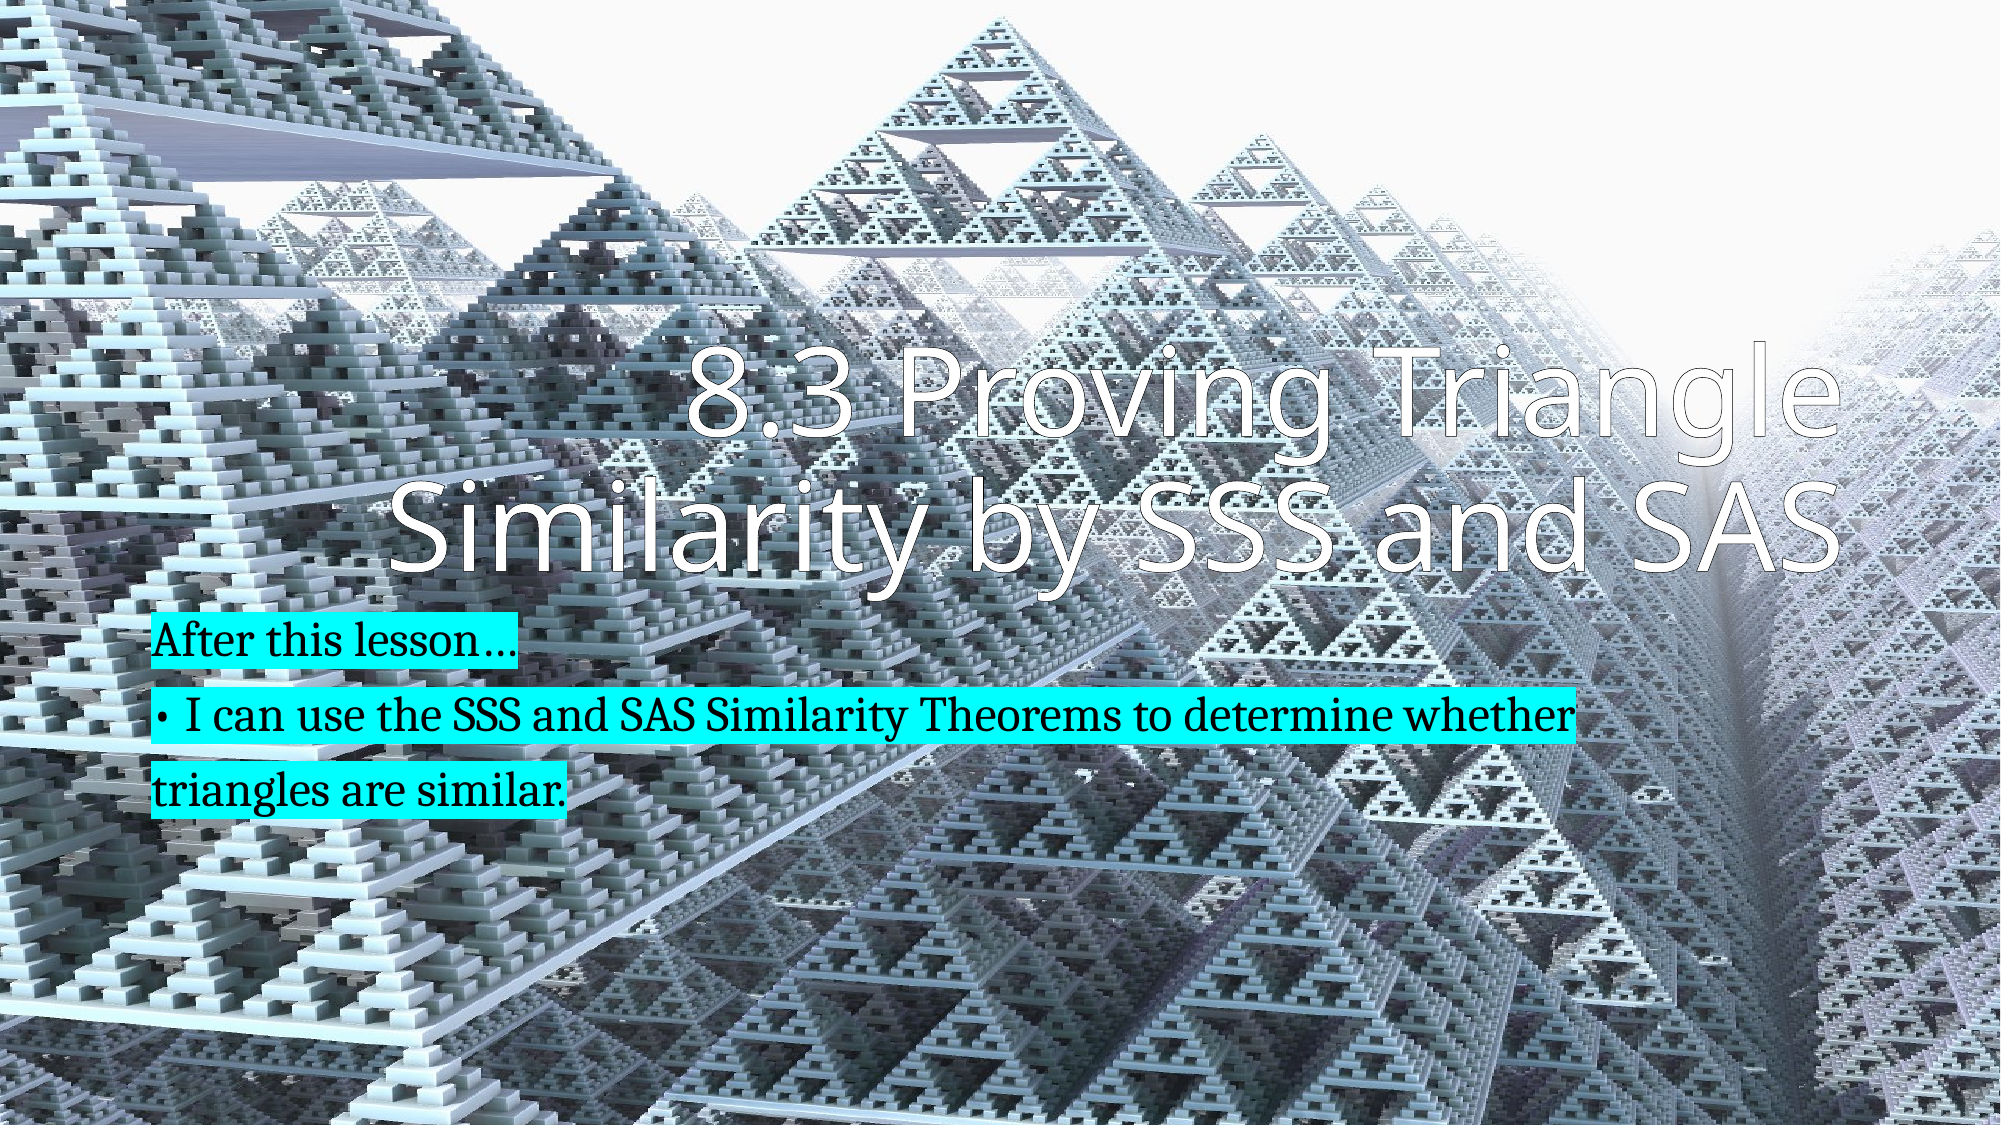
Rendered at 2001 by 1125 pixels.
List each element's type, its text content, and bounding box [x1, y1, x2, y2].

list After this lesson… • I can use the SSS and SAS Similarity Theorems to determine whether triangles are similar. [136, 606, 1862, 1066]
picture [0, 0, 2001, 1125]
title 8.3 Proving Triangle Similarity by SSS and SAS [136, 138, 1862, 606]
